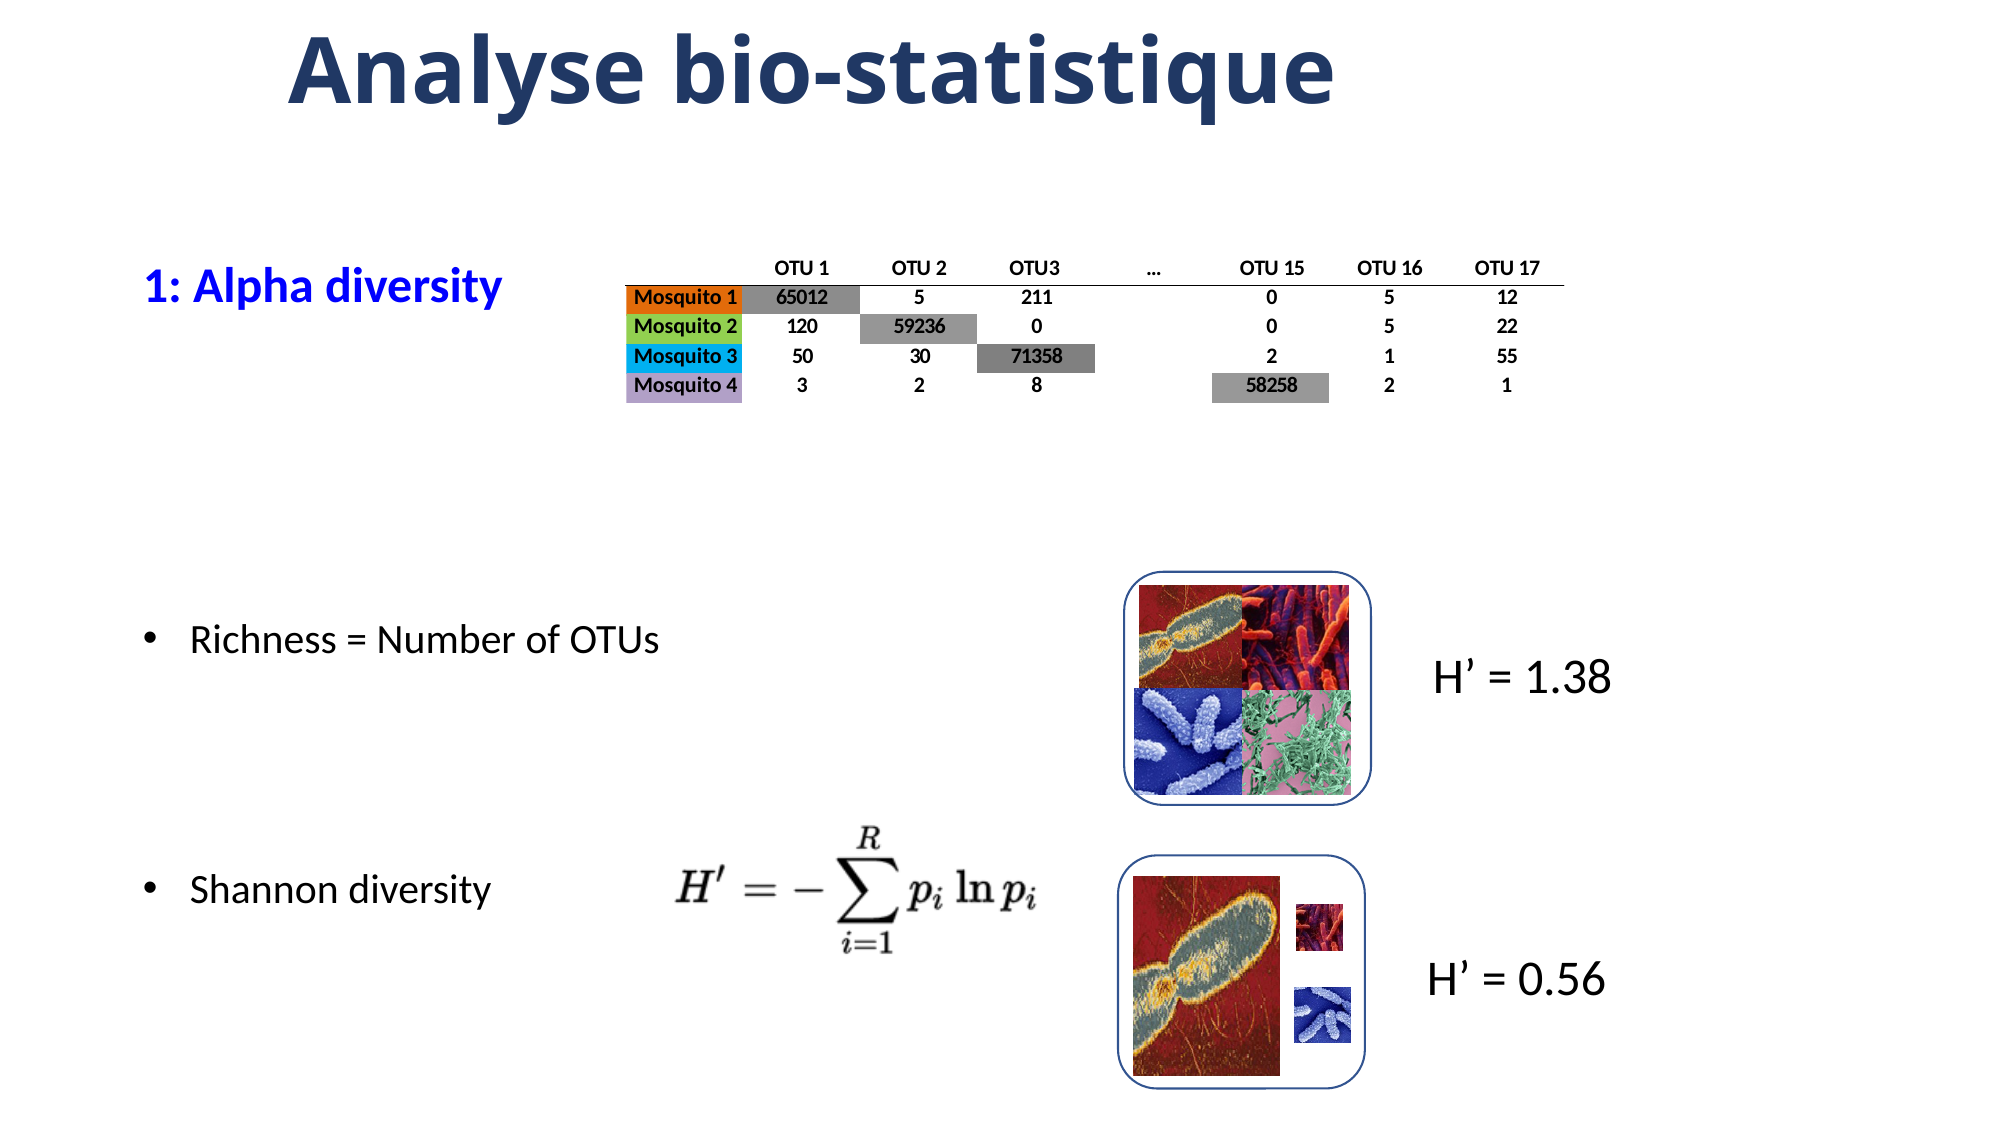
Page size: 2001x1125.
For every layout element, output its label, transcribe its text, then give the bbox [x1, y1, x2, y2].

picture [1296, 904, 1343, 951]
picture [1134, 585, 1351, 795]
text_box H’ = 0.56 [1412, 938, 1637, 1013]
picture [1133, 876, 1280, 1076]
text_box [1123, 570, 1373, 806]
picture [624, 255, 1566, 404]
title Analyse bio-statistique [273, 36, 1624, 112]
picture [1294, 987, 1351, 1043]
text_box 1: Alpha diversity Richness = Number of OTUs Shannon diversity [128, 194, 1626, 1118]
text_box H’ = 1.38 [1418, 635, 1643, 711]
picture [659, 802, 1065, 976]
text_box [1116, 854, 1366, 1090]
